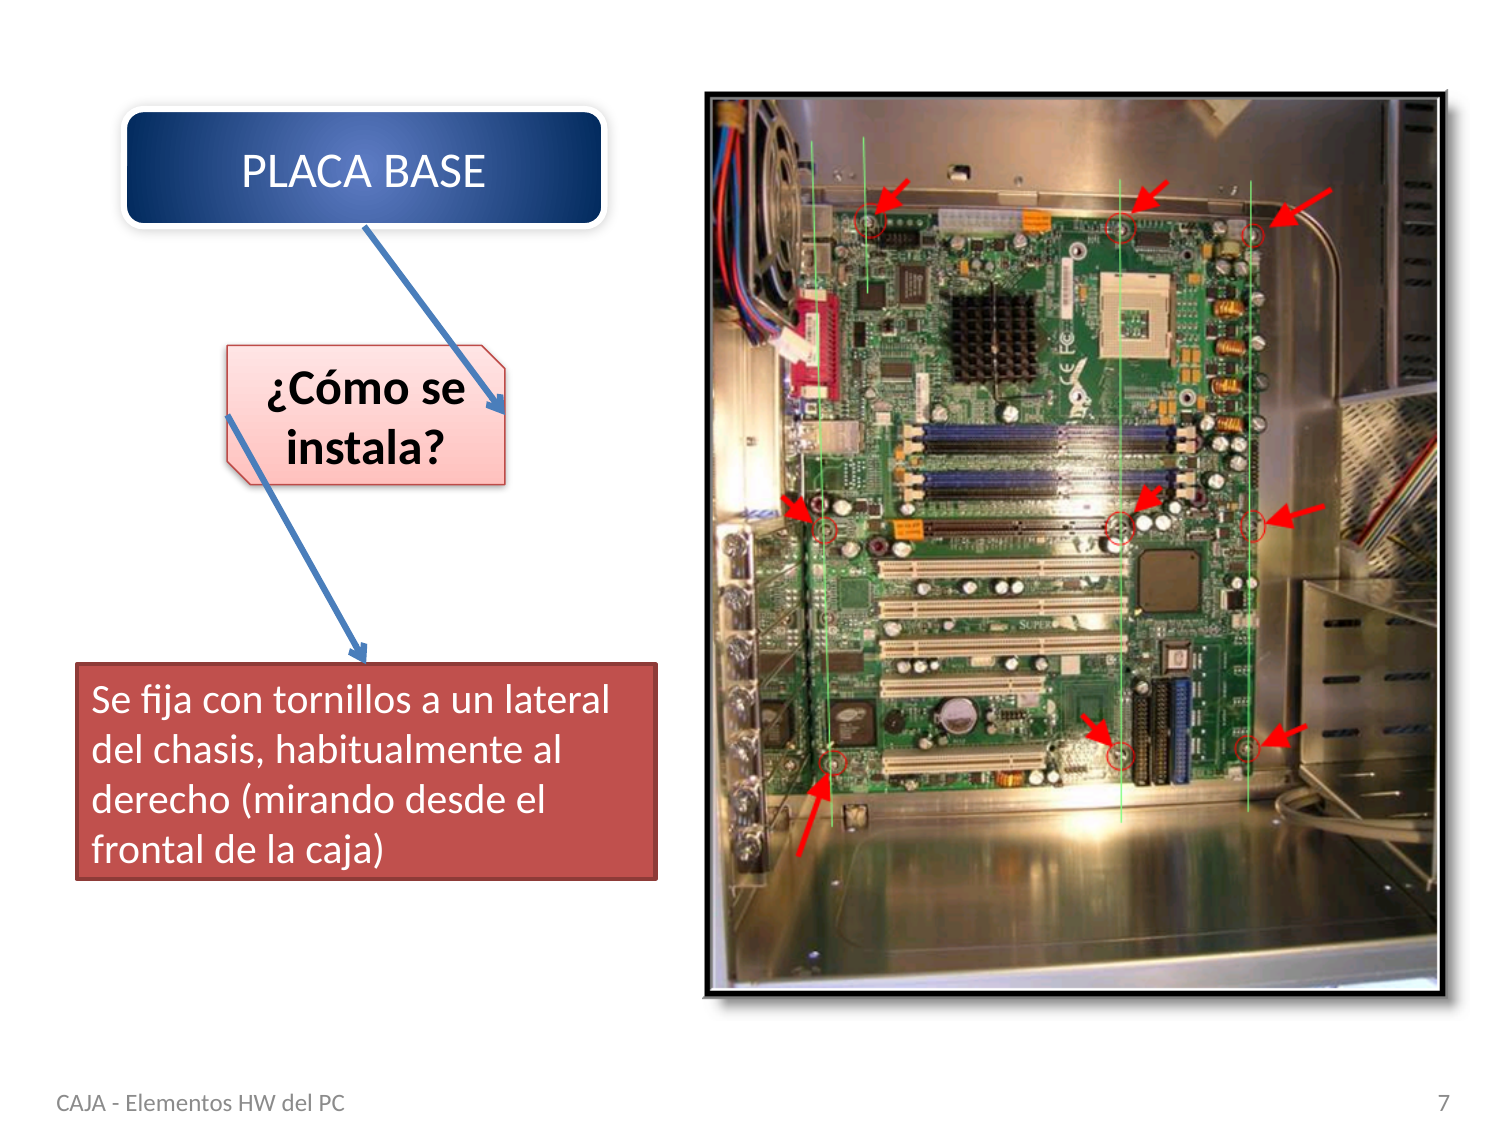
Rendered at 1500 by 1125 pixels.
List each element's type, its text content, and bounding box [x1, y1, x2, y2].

text_box PLACA BASE [120, 105, 608, 230]
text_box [363, 226, 367, 346]
slide_number 7 [1163, 1080, 1472, 1123]
text_box ¿Cómo se instala? [226, 344, 506, 486]
text_box Se fija con tornillos a un lateral del chasis, habitualmente al derecho (mirando desde el frontal de la caja) [75, 662, 658, 881]
picture [702, 89, 1471, 1021]
footer CAJA - Elementos HW del PC [41, 1082, 964, 1122]
